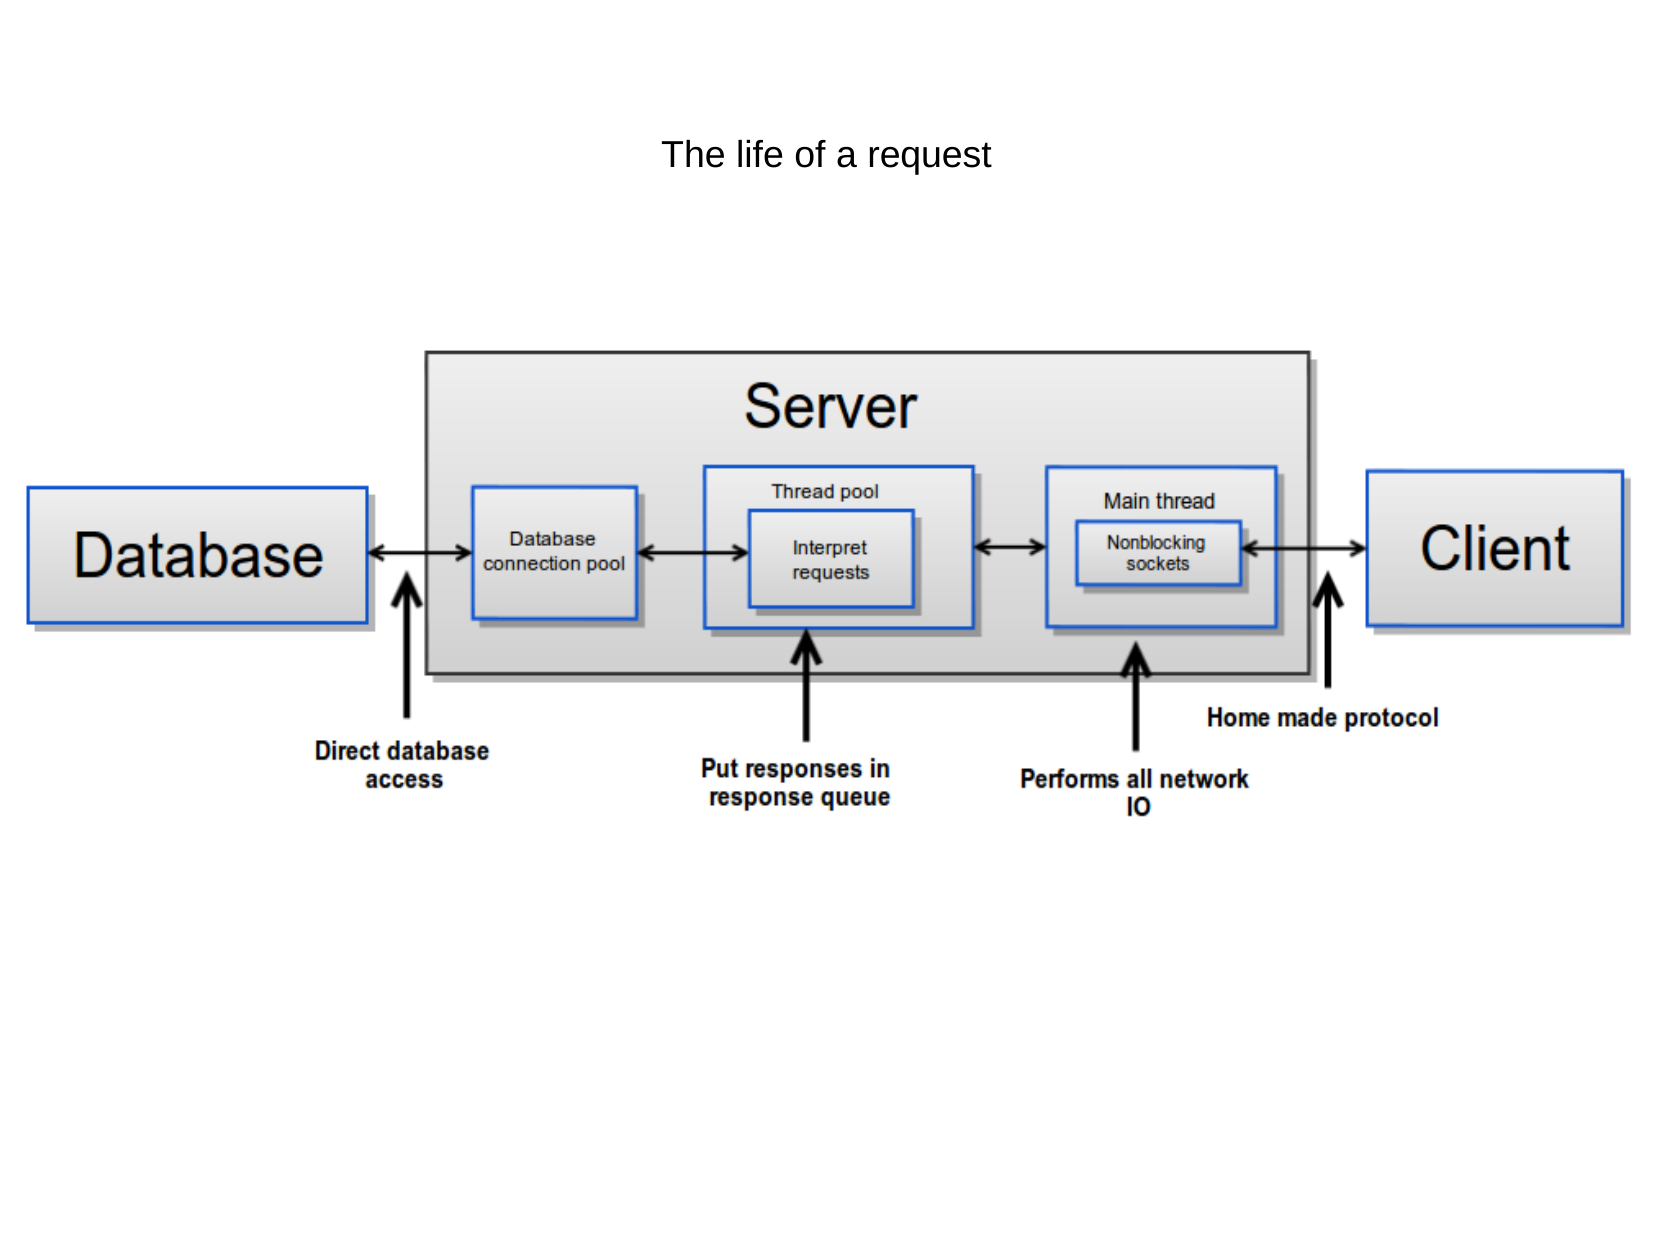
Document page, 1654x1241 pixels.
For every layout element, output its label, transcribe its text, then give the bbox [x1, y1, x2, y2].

picture [0, 344, 1654, 856]
text_box The life of a request [82, 49, 1571, 257]
